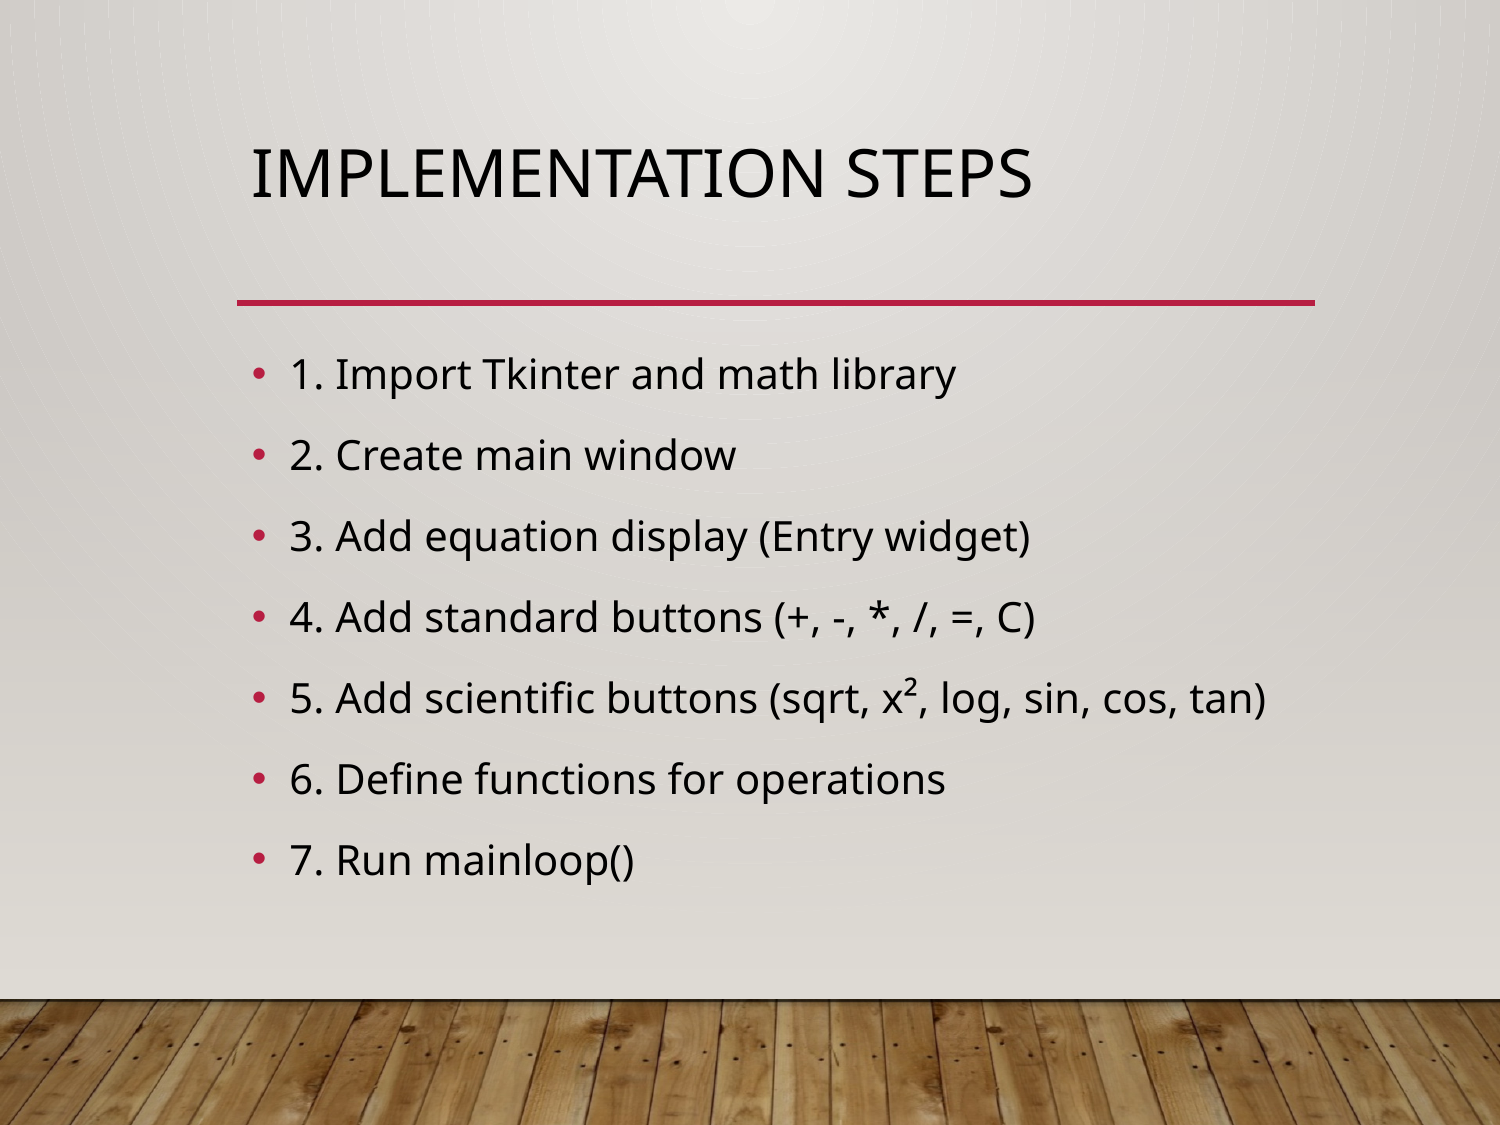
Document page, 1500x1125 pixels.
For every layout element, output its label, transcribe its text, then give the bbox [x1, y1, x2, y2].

title Implementation Steps [236, 131, 1315, 305]
picture [0, 999, 1500, 1125]
list 1. Import Tkinter and math library 2. Create main window 3. Add equation display (Entry widget) 4. Add standard buttons (+, -, *, /, =, C) 5. Add scientific buttons (sqrt, x², log, sin, cos, tan) 6. Define functions for operations 7. Run mainloop() [236, 330, 1315, 897]
